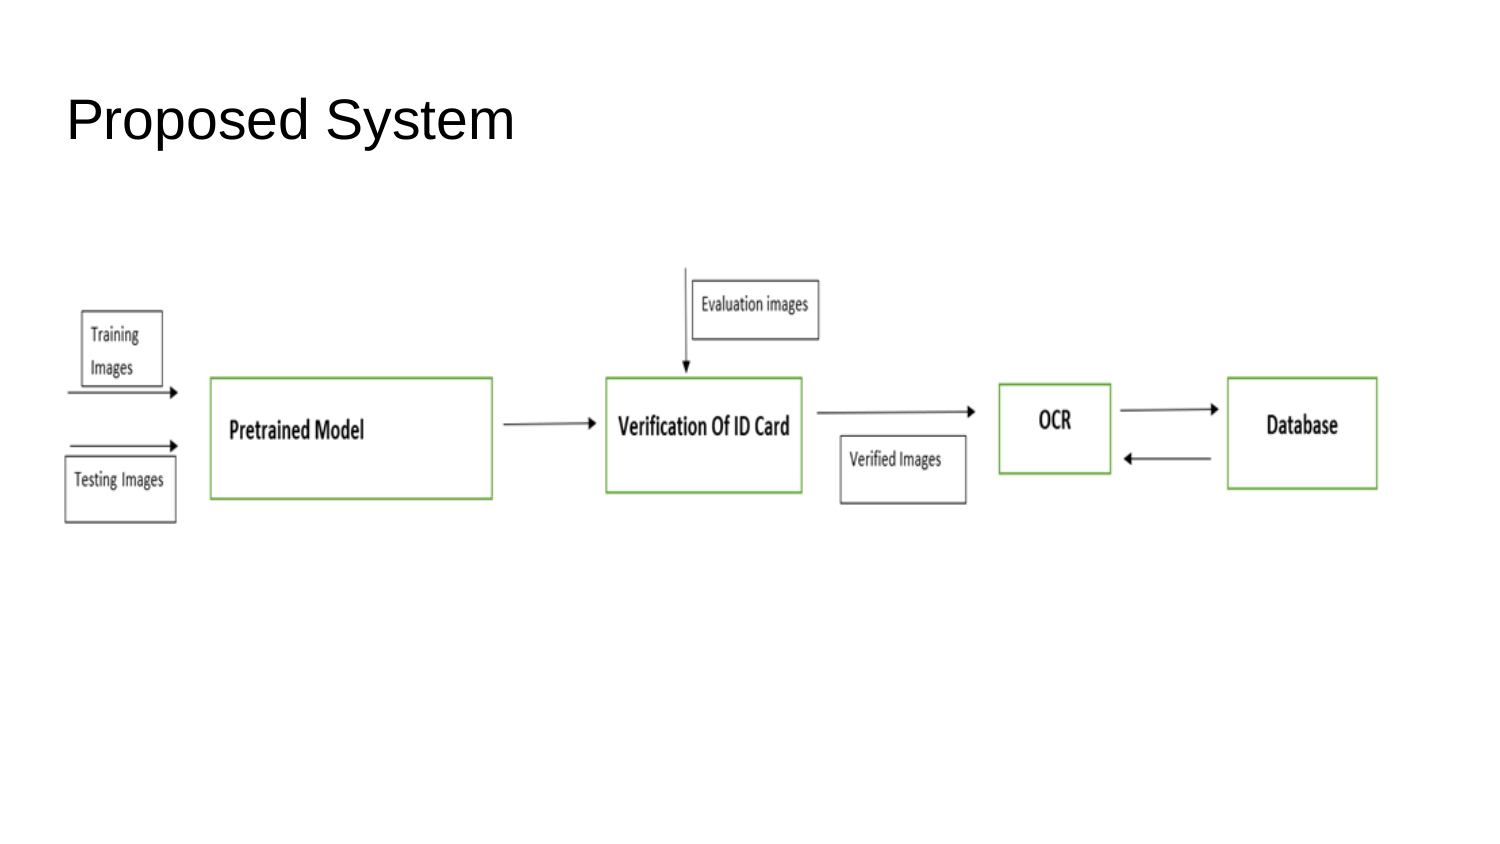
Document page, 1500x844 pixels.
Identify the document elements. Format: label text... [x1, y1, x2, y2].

picture [50, 260, 1430, 584]
title Proposed System [51, 72, 1449, 167]
